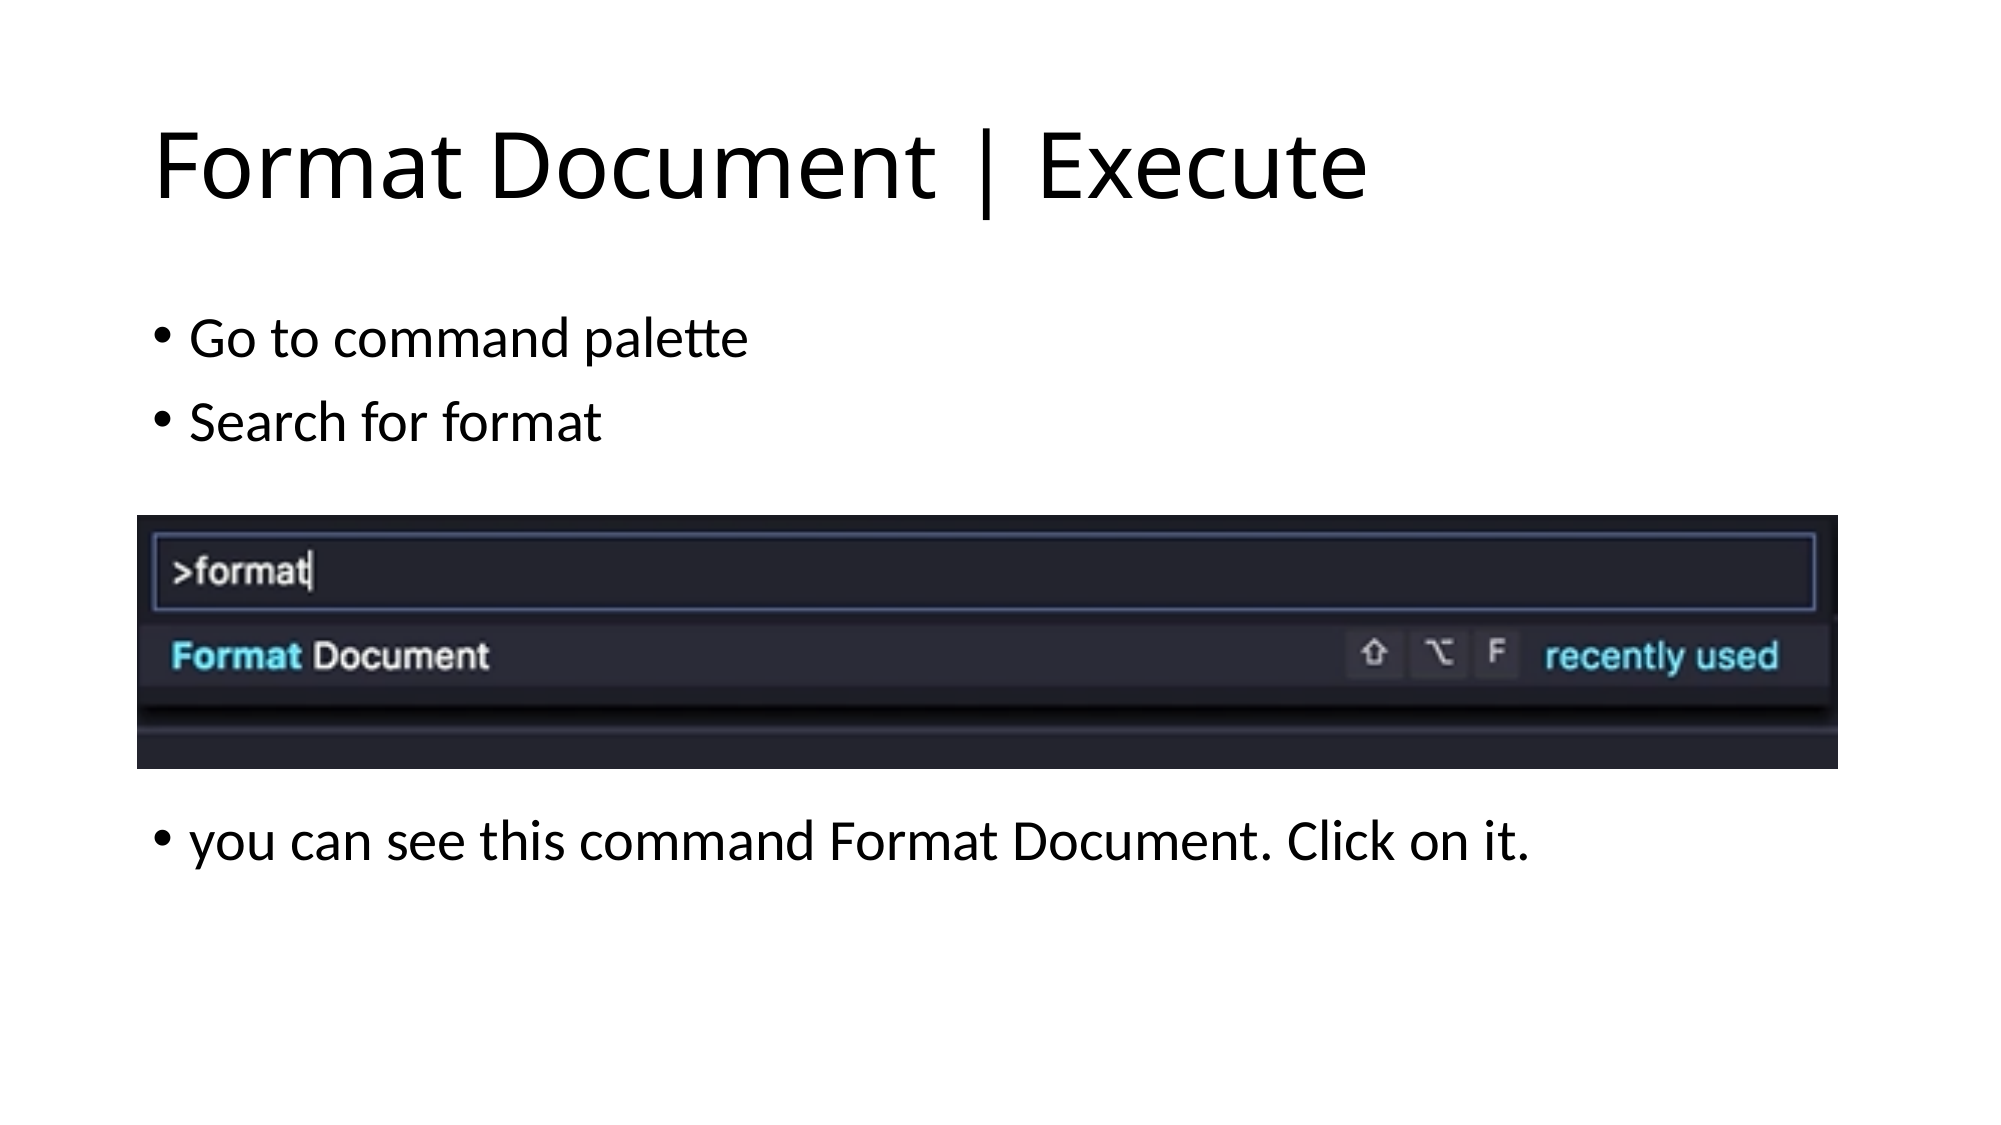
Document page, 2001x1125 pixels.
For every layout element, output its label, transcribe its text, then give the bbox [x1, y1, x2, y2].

picture [137, 515, 1838, 769]
title Format Document | Execute [137, 59, 1863, 278]
list Go to command palette Search for format you can see this command Format Document. Click on it. [137, 299, 1863, 1014]
